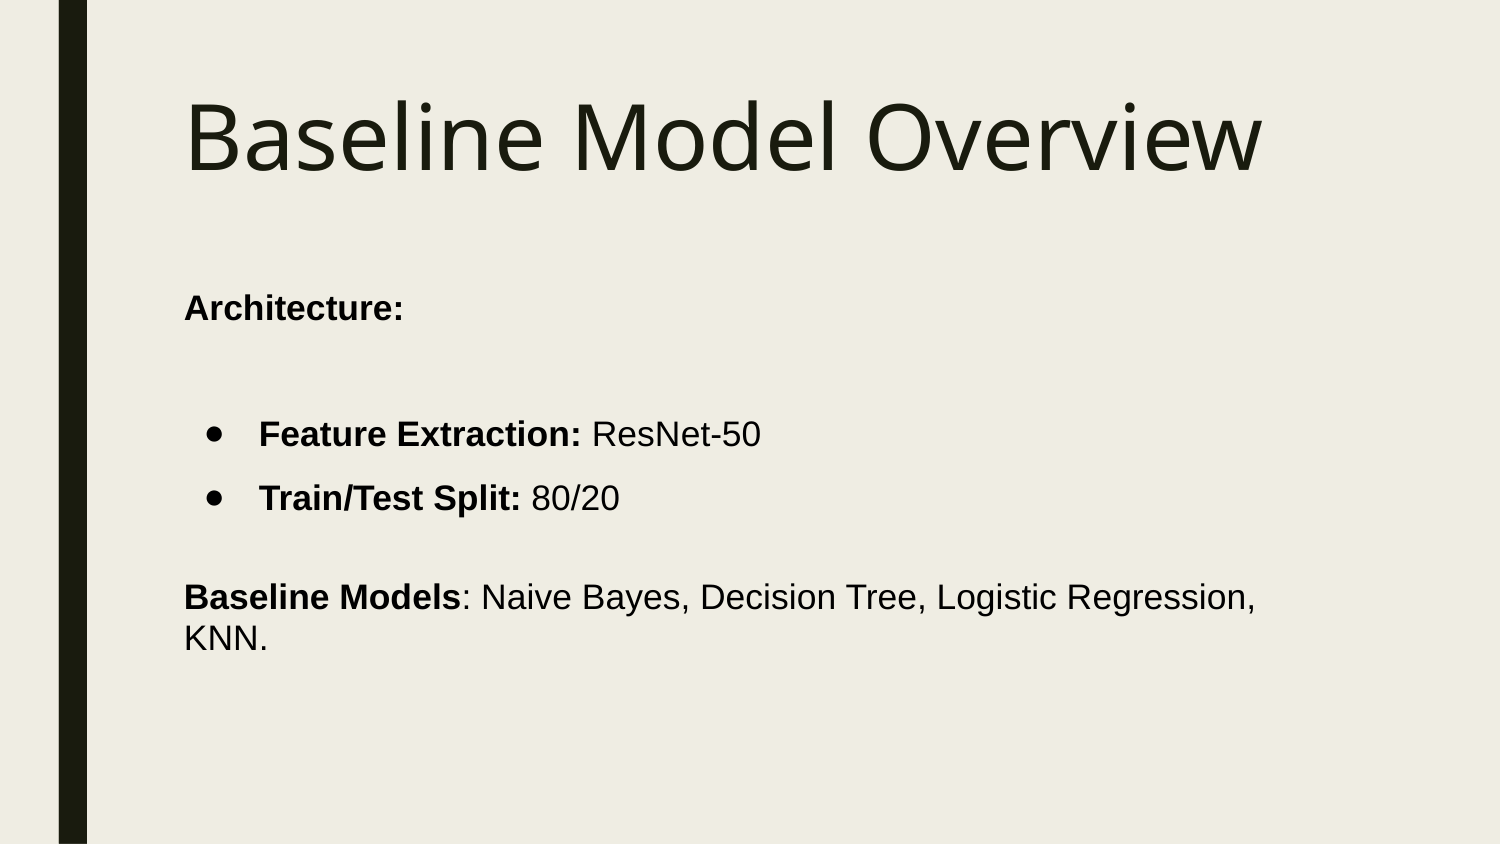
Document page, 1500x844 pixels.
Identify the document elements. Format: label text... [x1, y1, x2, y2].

title Baseline Model Overview [168, 84, 1351, 268]
list Architecture: Feature Extraction: ResNet-50 Train/Test Split: 80/20 Baseline Models: Naive Bayes, Decision Tree, Logistic Regression, KNN. [168, 281, 1351, 722]
